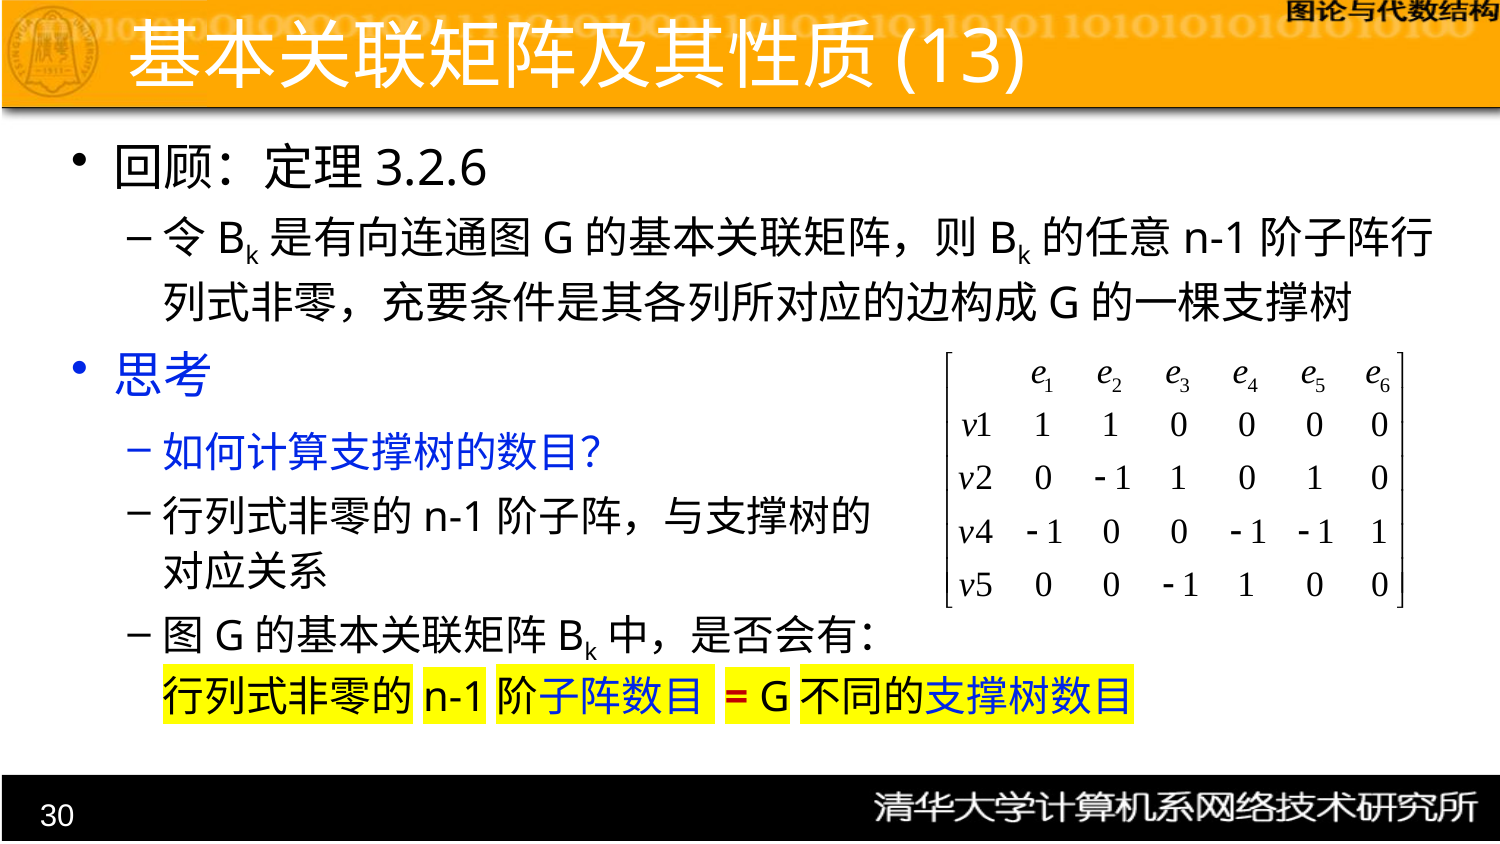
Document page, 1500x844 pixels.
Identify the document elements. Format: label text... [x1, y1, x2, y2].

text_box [937, 346, 1416, 615]
picture [1, 0, 1500, 841]
list 回顾：定理3.2.6 令Bk是有向连通图G的基本关联矩阵，则Bk的任意n-1阶子阵行列式非零，充要条件是其各列所对应的边构成G的一棵支撑树 思考 如何计算支撑树的数目？ 行列式非零的n-1阶子阵，与支撑树的 对应关系 图G的基本关联矩阵Bk中，是否会有： 行列式非零的n-1阶子阵数目 = G不同的支撑树数目 [56, 121, 1472, 750]
title 基本关联矩阵及其性质(13) [112, 0, 1350, 104]
